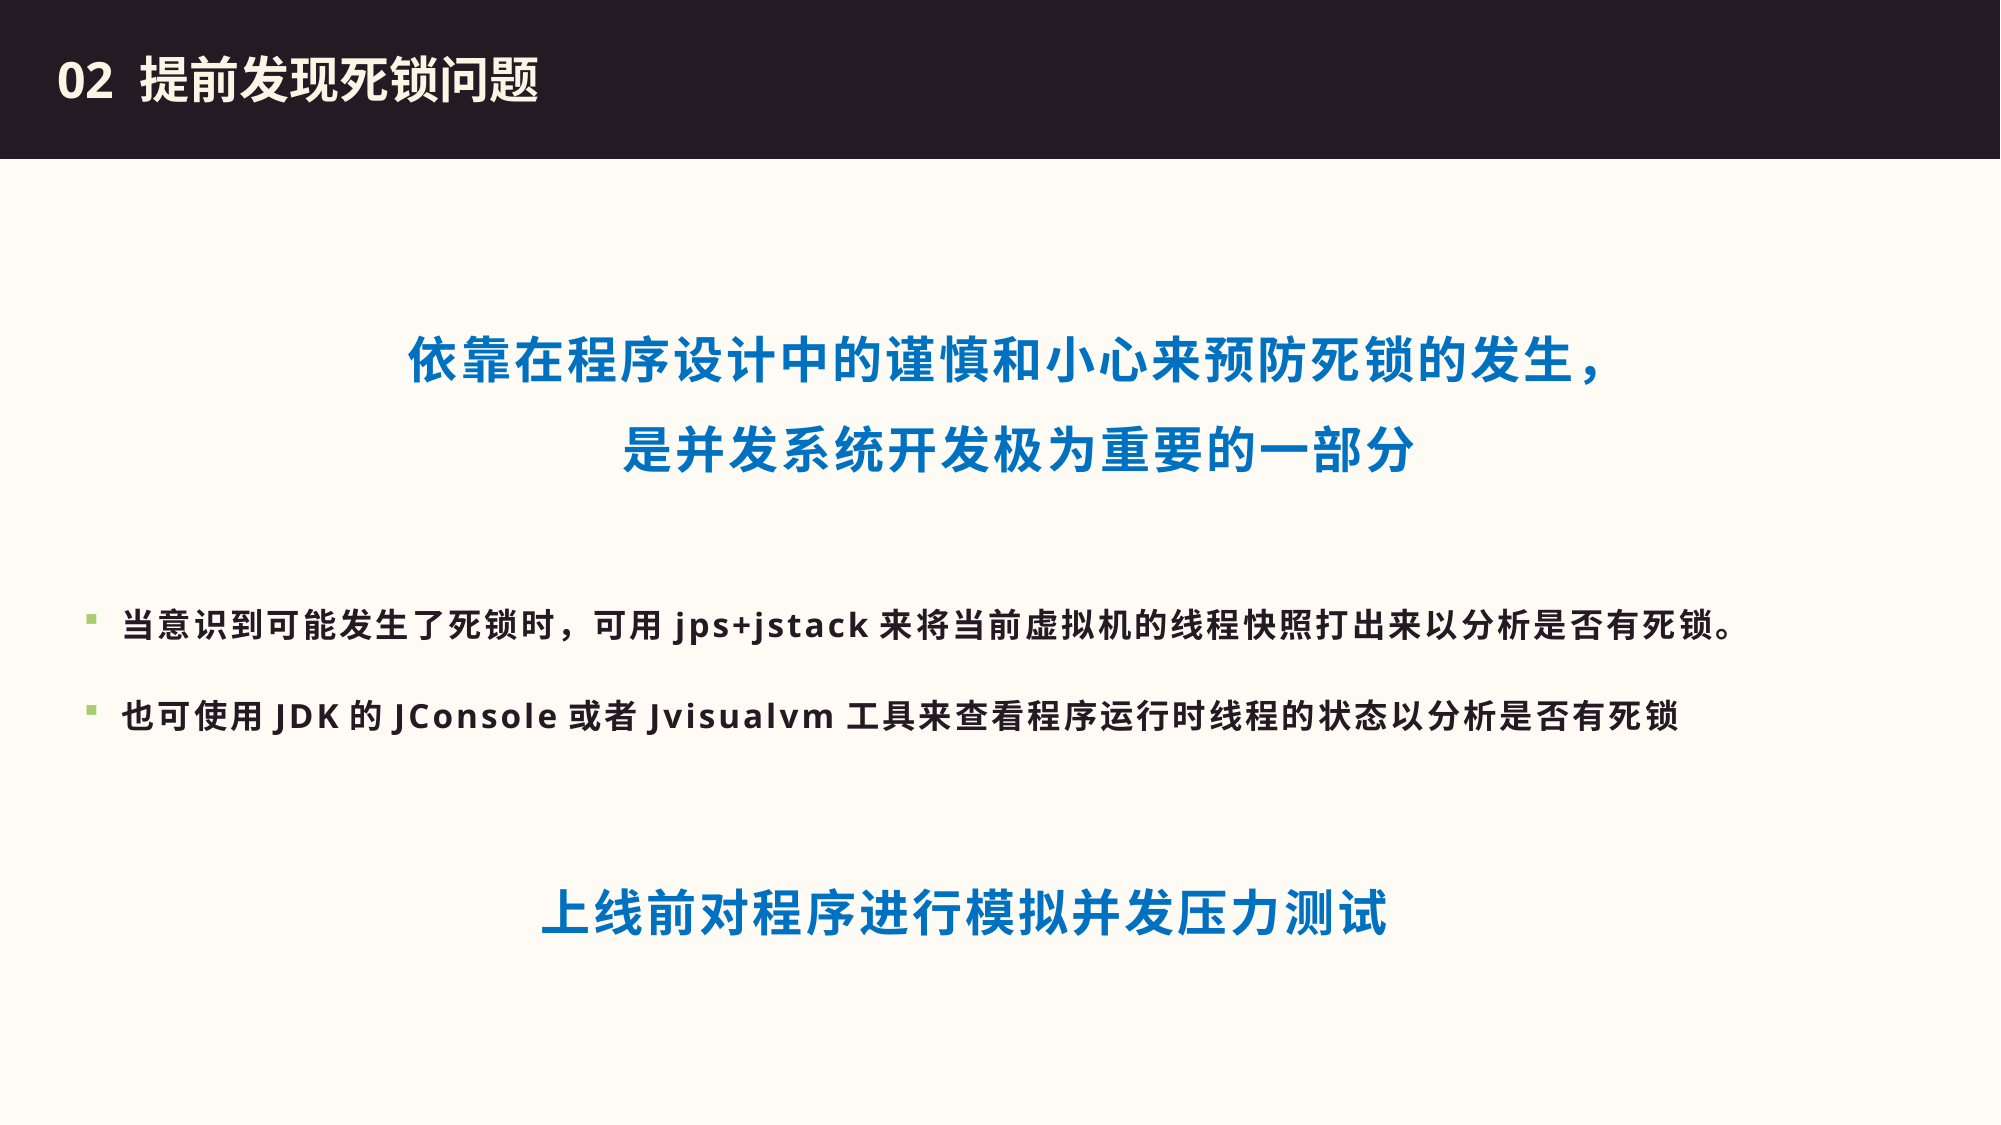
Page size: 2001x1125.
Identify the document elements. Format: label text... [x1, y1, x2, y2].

text_box 02 提前发现死锁问题 [42, 33, 1535, 124]
text_box 上线前对程序进行模拟并发压力测试 [335, 844, 1593, 960]
text_box 当意识到可能发生了死锁时，可用jps+jstack来将当前虚拟机的线程快照打出来以分析是否有死锁。 也可使用JDK的JConsole或者Jvisualvm工具来查看程序运行时线程的状态以分析是否有死锁 [69, 576, 1859, 824]
text_box 依靠在程序设计中的谨慎和小心来预防死锁的发生，是并发系统开发极为重要的一部分 [390, 290, 1648, 484]
text_box [0, 0, 2000, 159]
